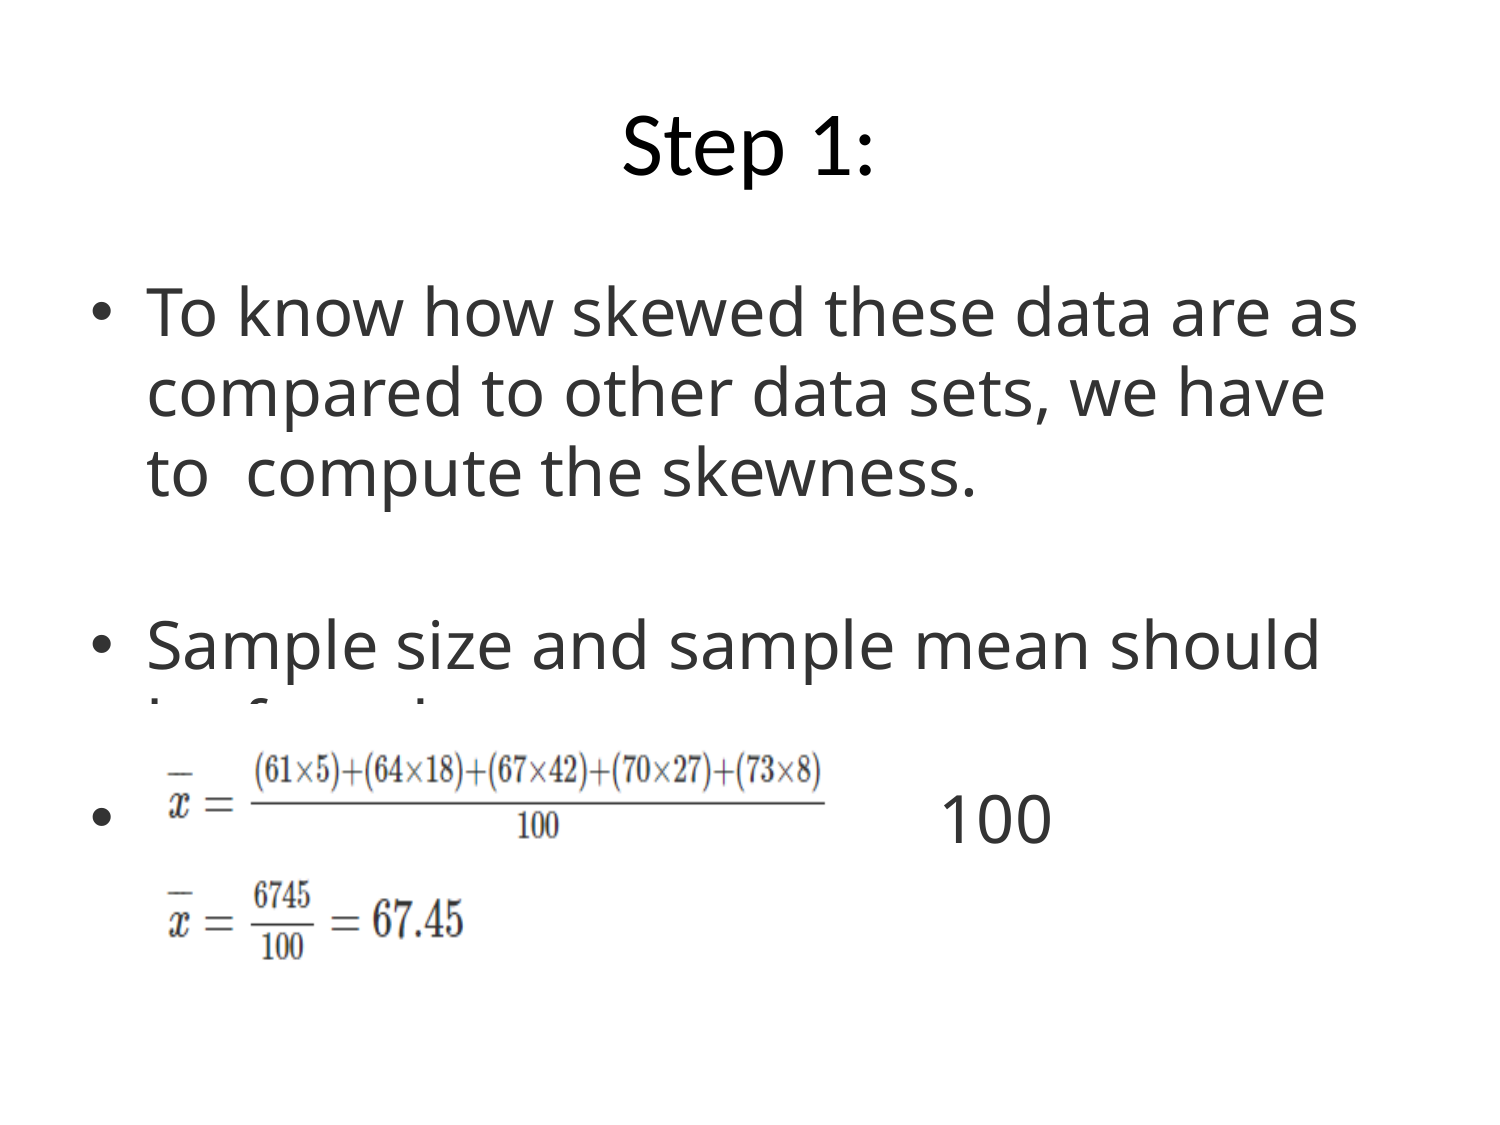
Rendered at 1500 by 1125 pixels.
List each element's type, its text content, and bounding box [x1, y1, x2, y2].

title Step 1: [75, 45, 1425, 233]
picture [138, 704, 941, 969]
list To know how skewed these data are as compared to other data sets, we have to compute the skewness. Sample size and sample mean should be found out. N = 5 + 18 + 42 + 27 + 8 = 100 [75, 262, 1425, 1005]
